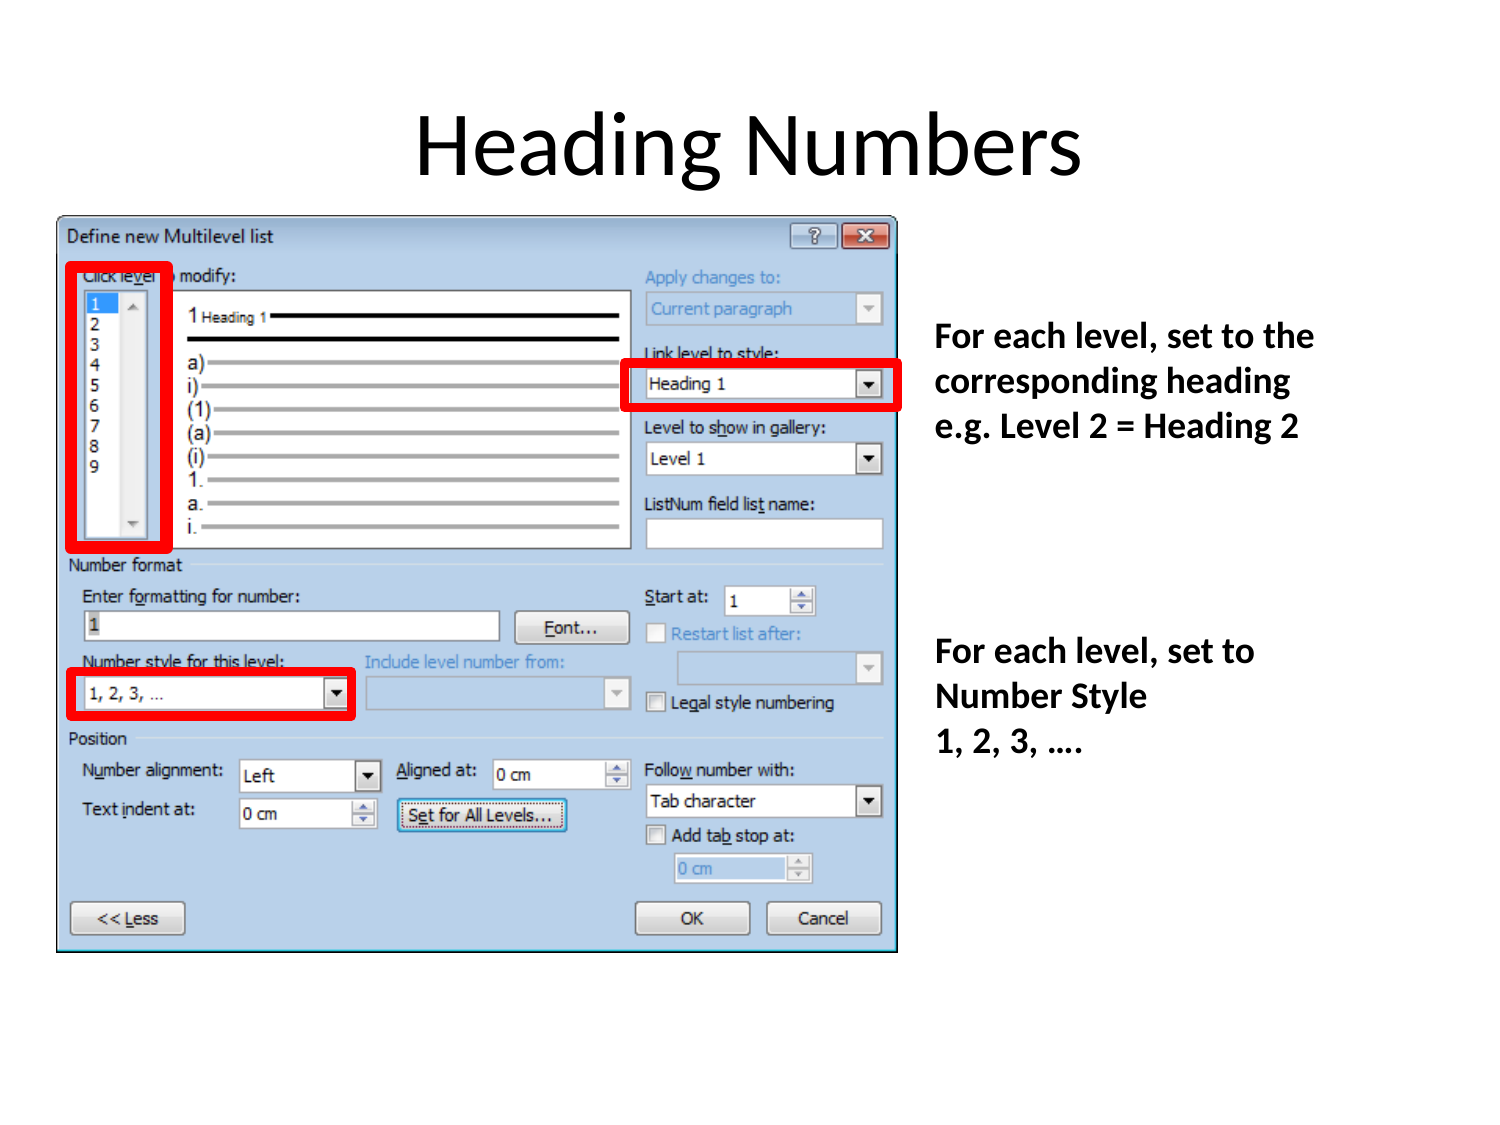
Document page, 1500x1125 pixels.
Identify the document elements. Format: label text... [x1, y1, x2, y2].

text_box For each level, set to the corresponding heading e.g. Level 2 = Heading 2 [919, 303, 1467, 454]
title Heading Numbers [75, 45, 1425, 233]
text_box For each level, set to Number Style 1, 2, 3, …. [920, 618, 1467, 768]
picture [56, 215, 898, 954]
